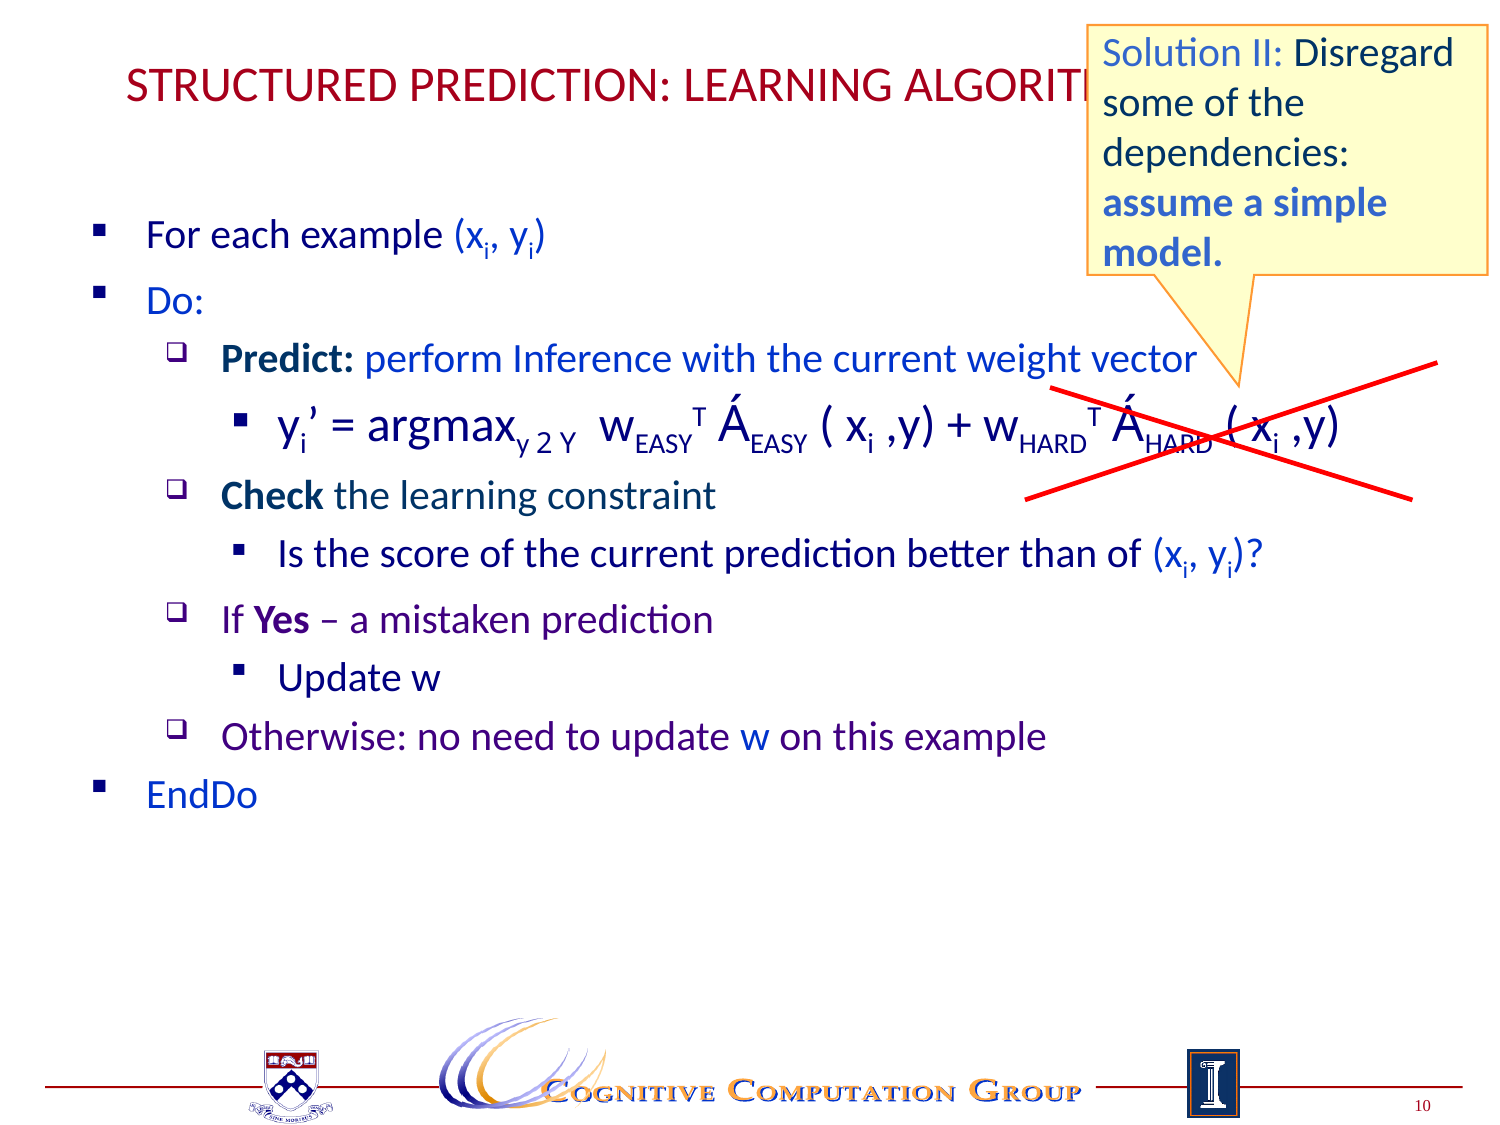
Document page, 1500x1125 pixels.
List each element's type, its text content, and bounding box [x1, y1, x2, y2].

picture [439, 1018, 608, 1112]
picture [1187, 1049, 1240, 1118]
picture [248, 1049, 334, 1125]
text_box Solution II: Disregard some of the dependencies: assume a simple model. [1086, 23, 1489, 362]
title Structured Prediction: Learning Algorithm [110, 37, 1086, 125]
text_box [1049, 387, 1413, 500]
list For each example (xi, yi) Do: Predict: perform Inference with the current weight vector yi’ = argmaxy 2 Y wEASYT ÁEASY ( xi ,y) + wHARDT ÁHARD ( xi ,y) Check the learning constraint Is the score of the current prediction better than of (xi, yi)? If Yes – a mistaken prediction Update w Otherwise: no need to update w on this example EndDo [75, 200, 1450, 1013]
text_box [1024, 362, 1438, 500]
